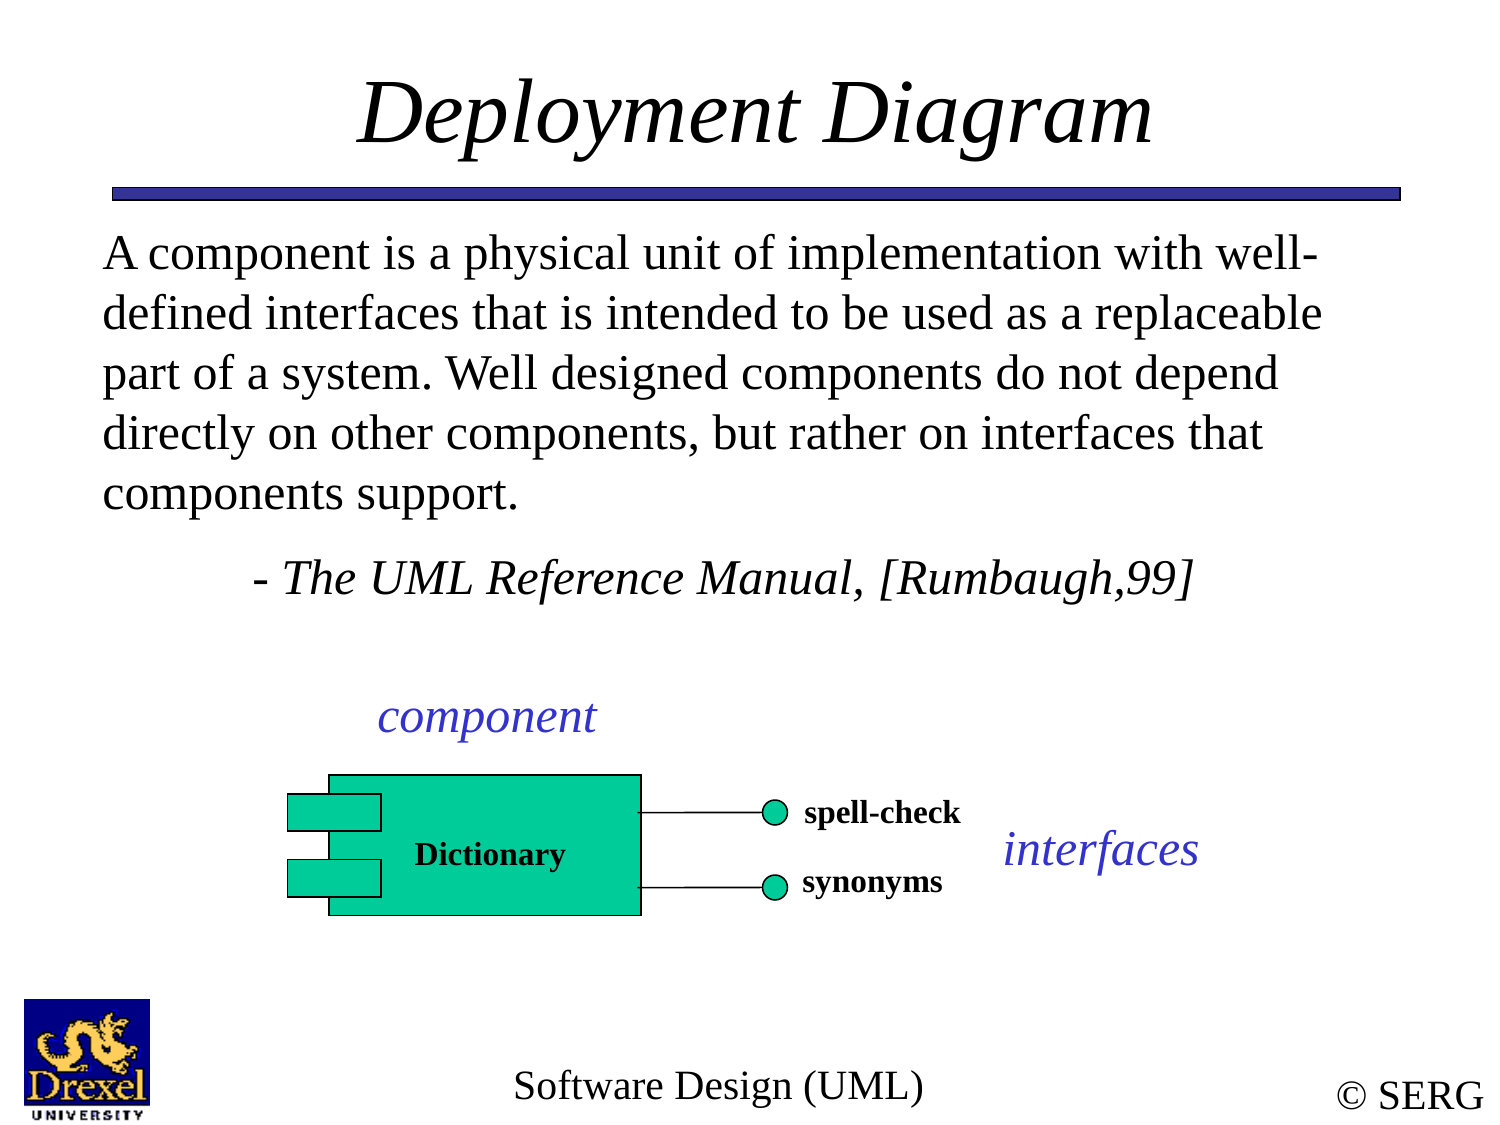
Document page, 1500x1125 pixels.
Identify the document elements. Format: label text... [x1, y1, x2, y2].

title Deployment Diagram [112, 62, 1400, 150]
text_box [287, 674, 1226, 916]
footer Software Design (UML) [387, 1050, 1050, 1125]
text_box A component is a physical unit of implementation with well-defined interfaces that is intended to be used as a replaceable part of a system. Well designed components do not depend directly on other components, but rather on interfaces that components support. - The UML Reference Manual, [Rumbaugh,99] [87, 212, 1400, 613]
picture [24, 999, 150, 1125]
